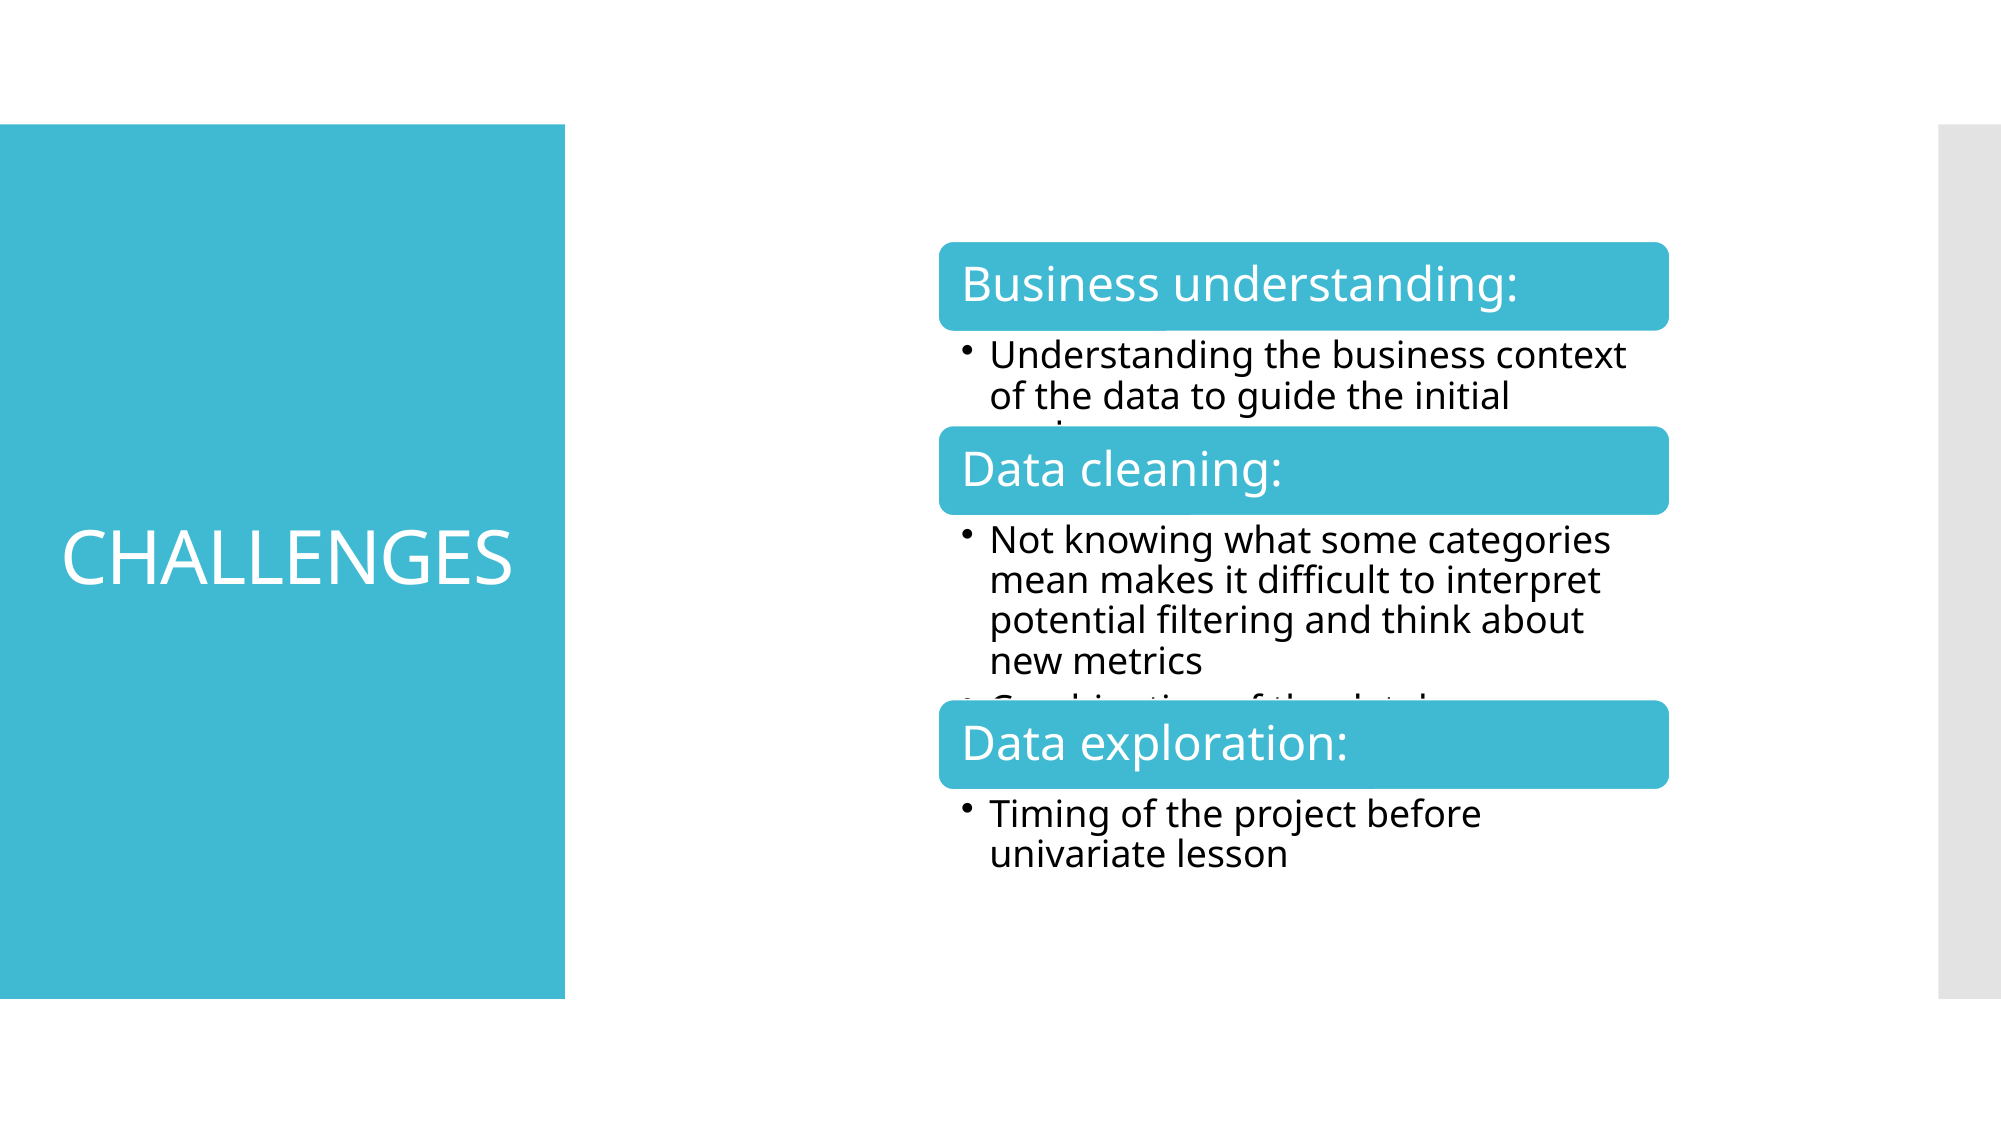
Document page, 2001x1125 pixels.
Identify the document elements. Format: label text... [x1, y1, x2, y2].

title CHALLENGES [45, 381, 937, 609]
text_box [937, 228, 1671, 897]
